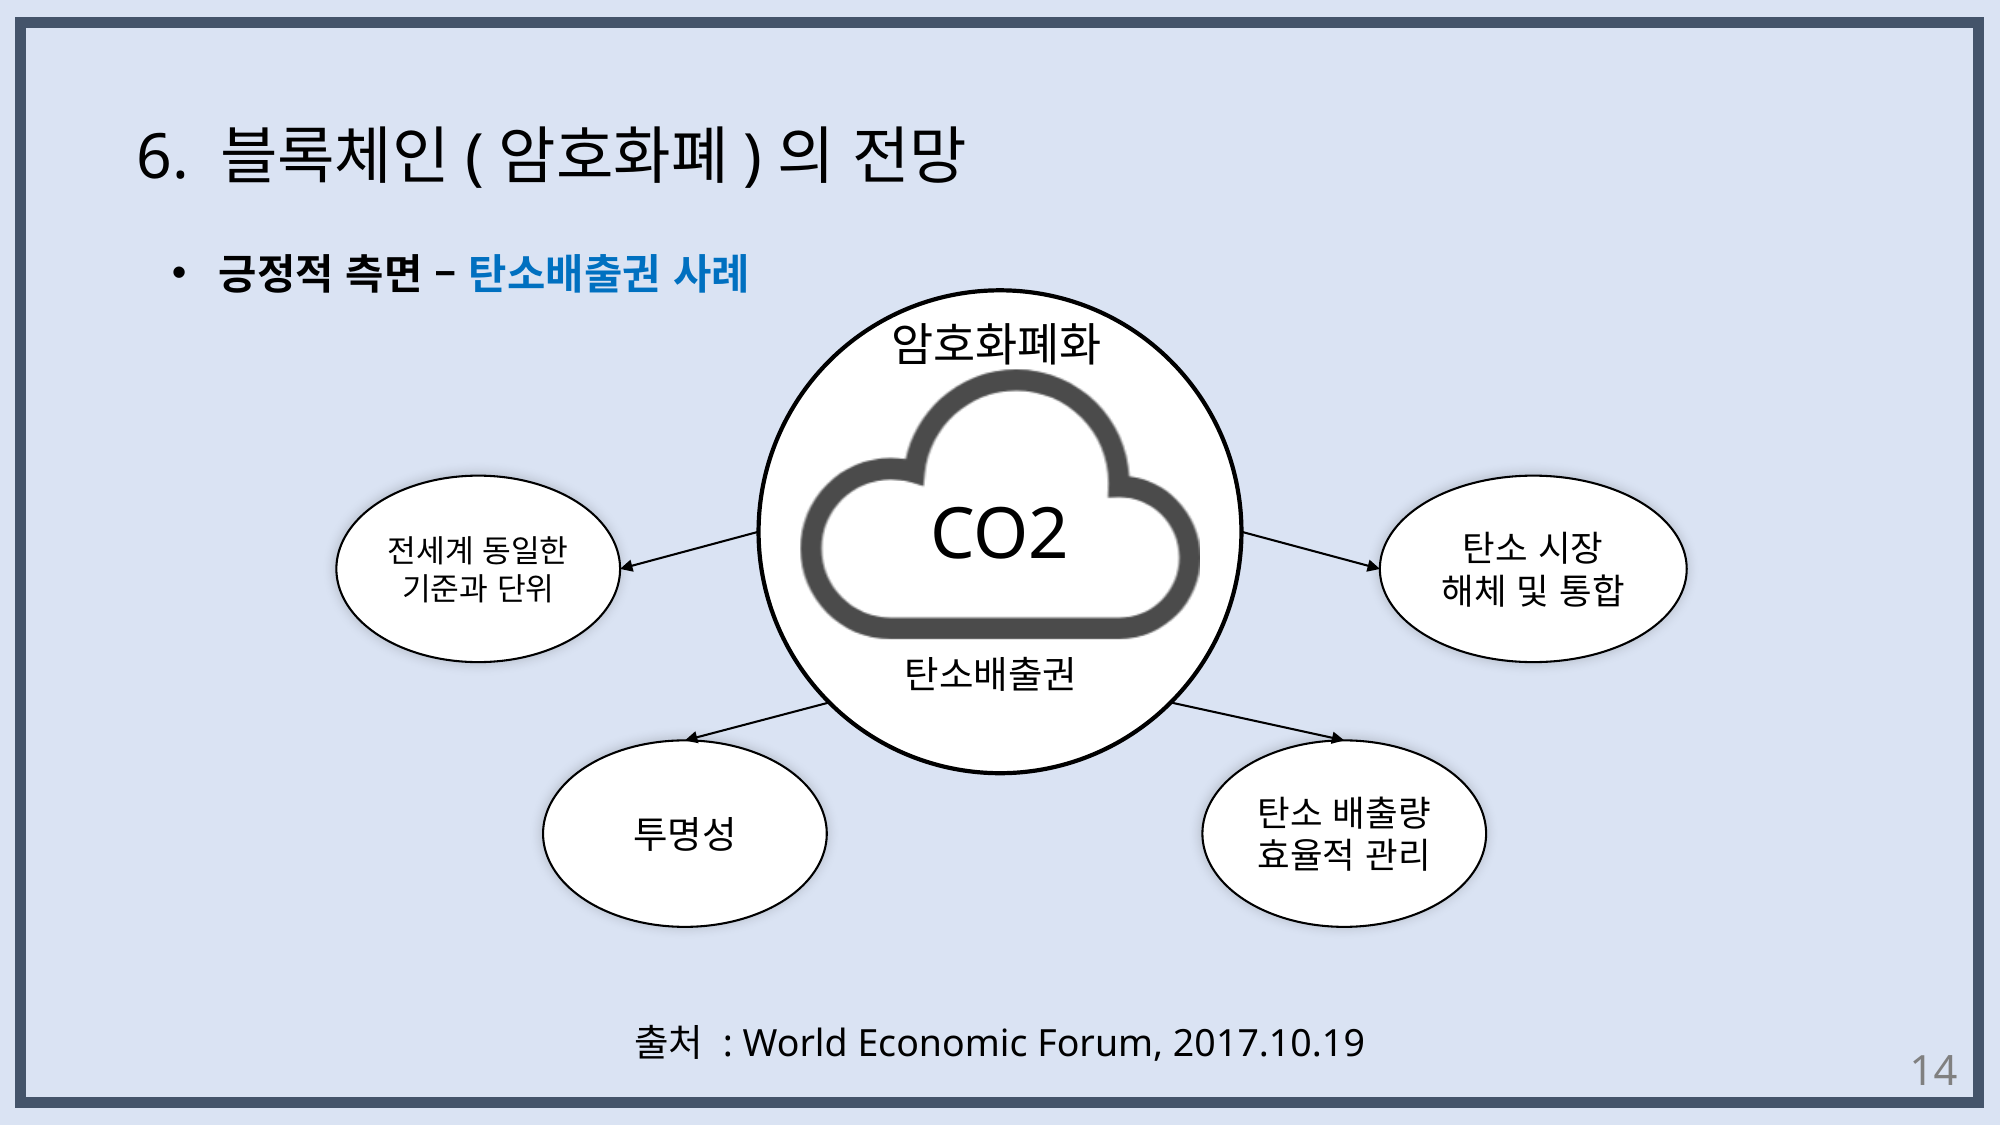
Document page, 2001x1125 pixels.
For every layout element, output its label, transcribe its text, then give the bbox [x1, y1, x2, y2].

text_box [799, 304, 1200, 705]
text_box [830, 705, 1170, 775]
text_box 긍정적 측면 – 탄소배출권 사례 [157, 240, 921, 305]
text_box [1241, 475, 1687, 663]
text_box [336, 475, 759, 663]
text_box [759, 396, 799, 668]
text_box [543, 702, 830, 927]
text_box [916, 289, 1084, 304]
text_box 6. 블록체인(암호화폐)의 전망 [121, 108, 983, 199]
text_box 출처 : World Economic Forum, 2017.10.19 [583, 1012, 1417, 1072]
text_box [1200, 394, 1241, 669]
slide_number 14 [1816, 1042, 1973, 1103]
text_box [1170, 702, 1487, 927]
